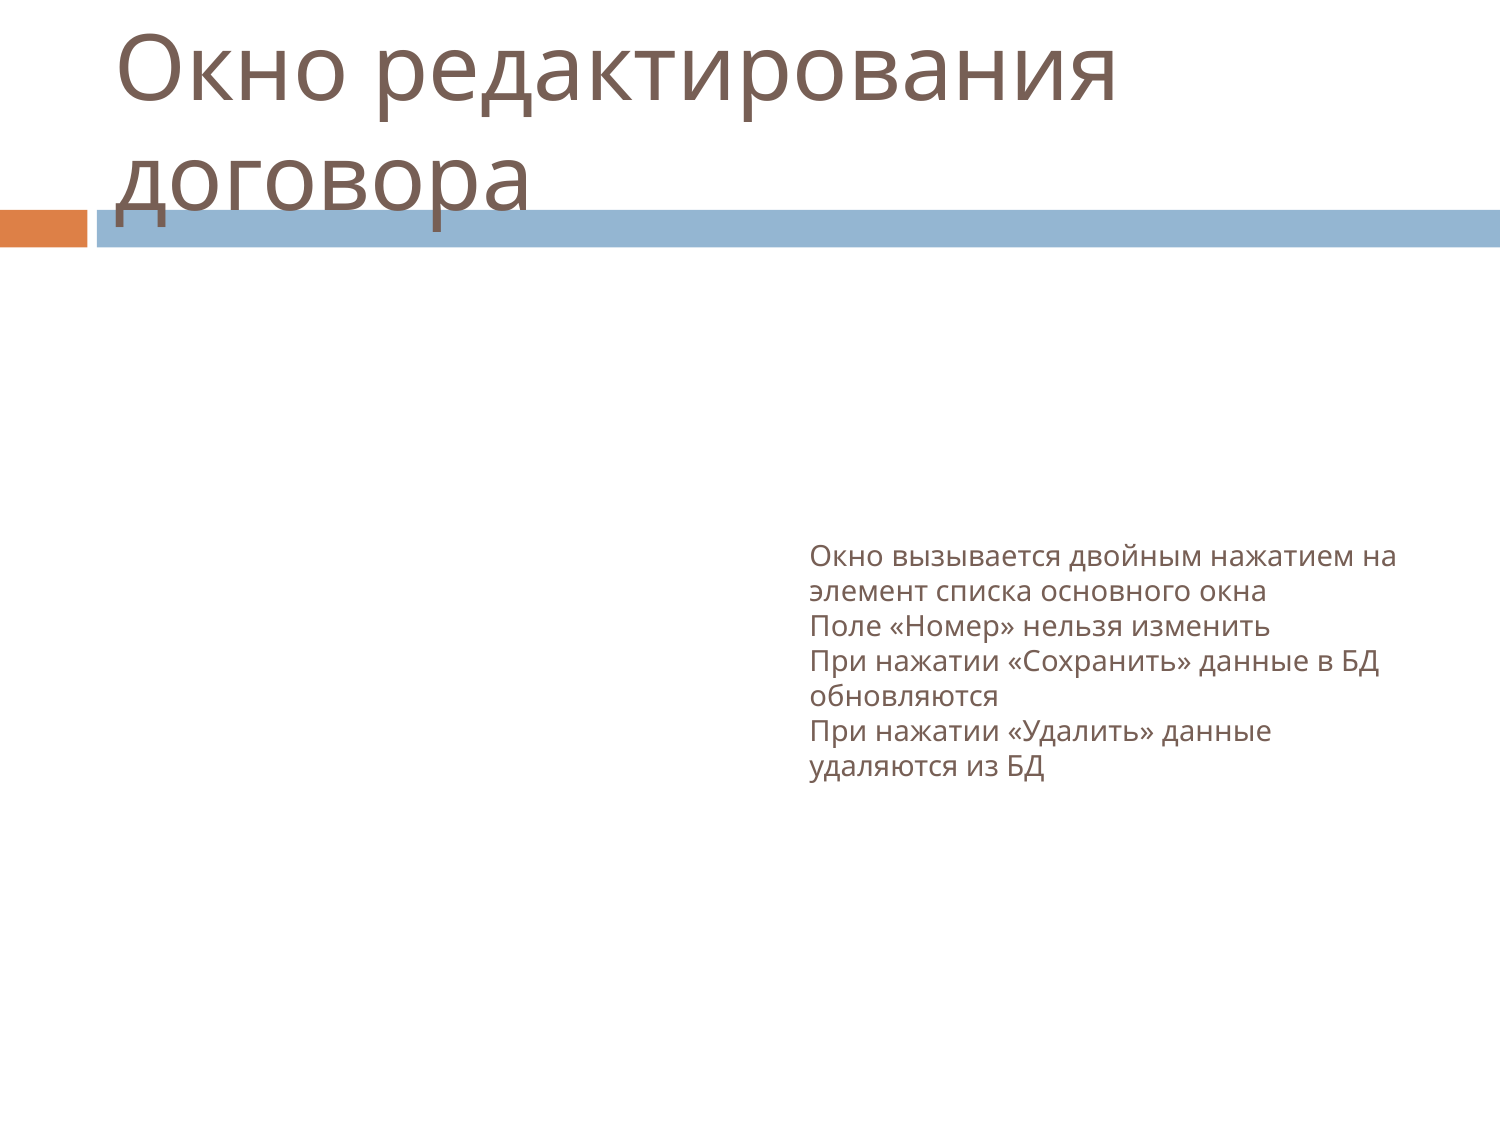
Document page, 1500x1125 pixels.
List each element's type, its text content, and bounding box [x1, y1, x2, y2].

text_box Окно редактирования договора [99, 37, 1438, 200]
text_box Окно вызывается двойным нажатием на элемент списка основного окна Поле «Номер» нельзя изменить При нажатии «Сохранить» данные в БД обновляются При нажатии «Удалить» данные удаляются из БД [794, 260, 1433, 1059]
